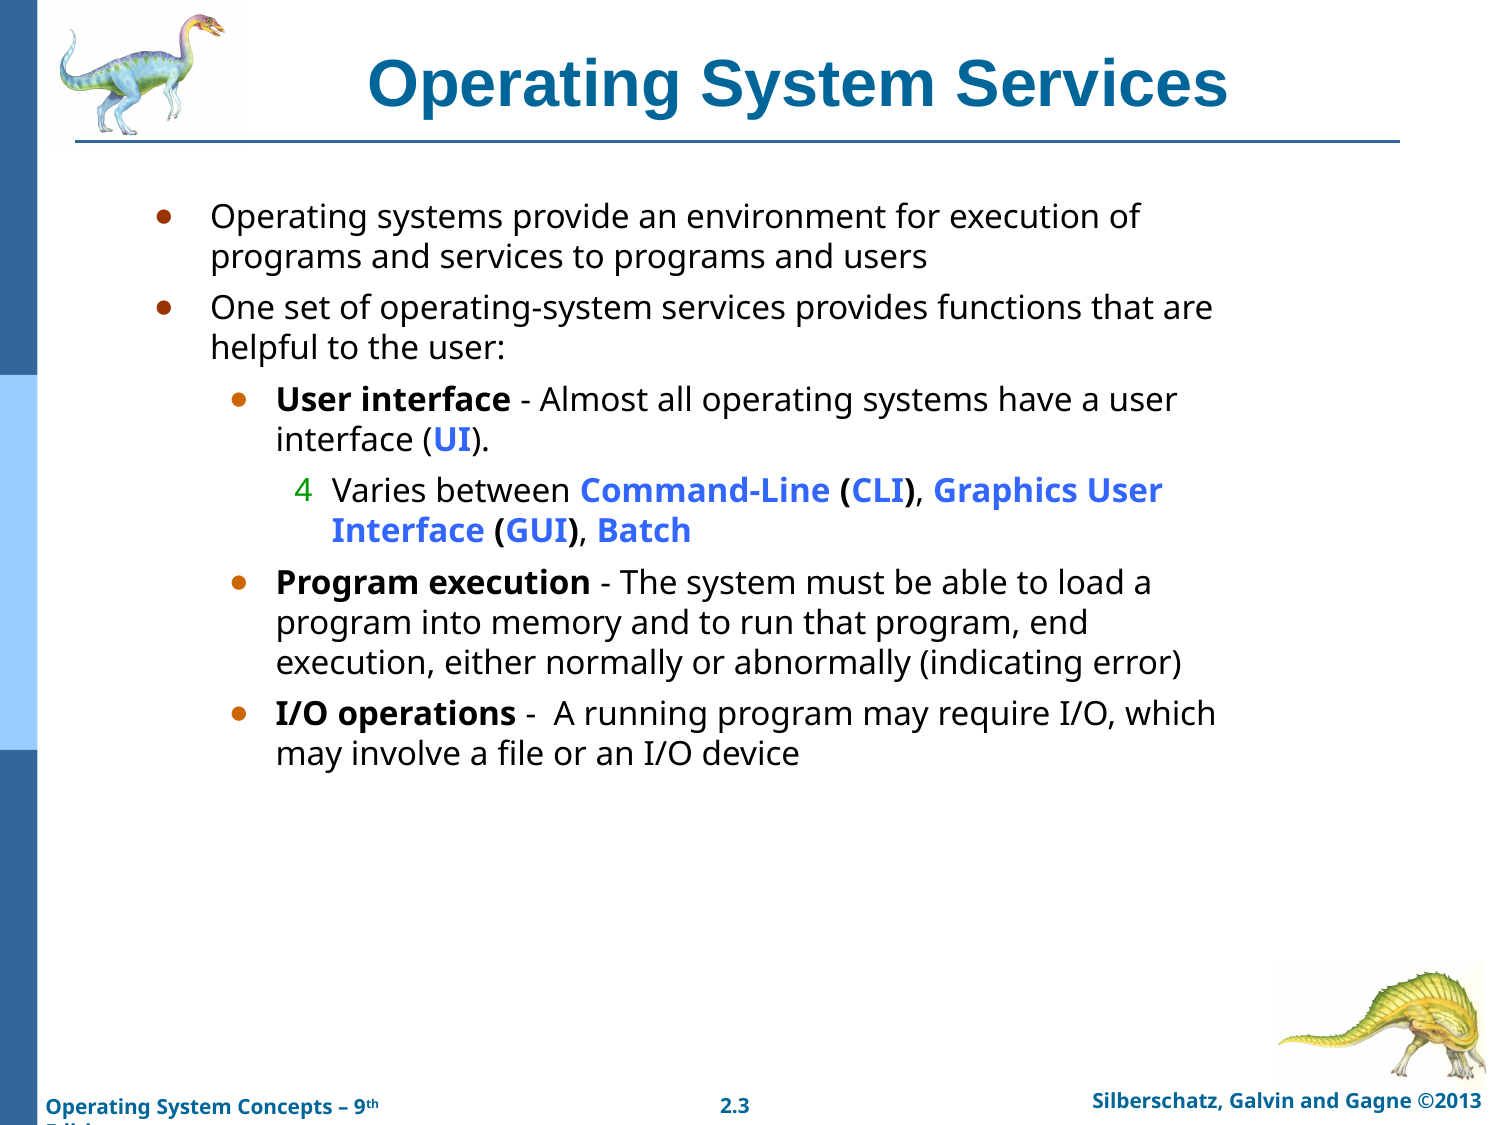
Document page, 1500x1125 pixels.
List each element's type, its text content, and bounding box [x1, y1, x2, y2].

list Operating systems provide an environment for execution of programs and services to programs and users One set of operating-system services provides functions that are helpful to the user: User interface - Almost all operating systems have a user interface (UI). Varies between Command-Line (CLI), Graphics User Interface (GUI), Batch Program execution - The system must be able to load a program into memory and to run that program, end execution, either normally or abnormally (indicating error) I/O operations - A running program may require I/O, which may involve a file or an I/O device [138, 187, 1265, 986]
title Operating System Services [172, 32, 1425, 128]
picture [46, 0, 243, 149]
picture [1275, 959, 1486, 1090]
